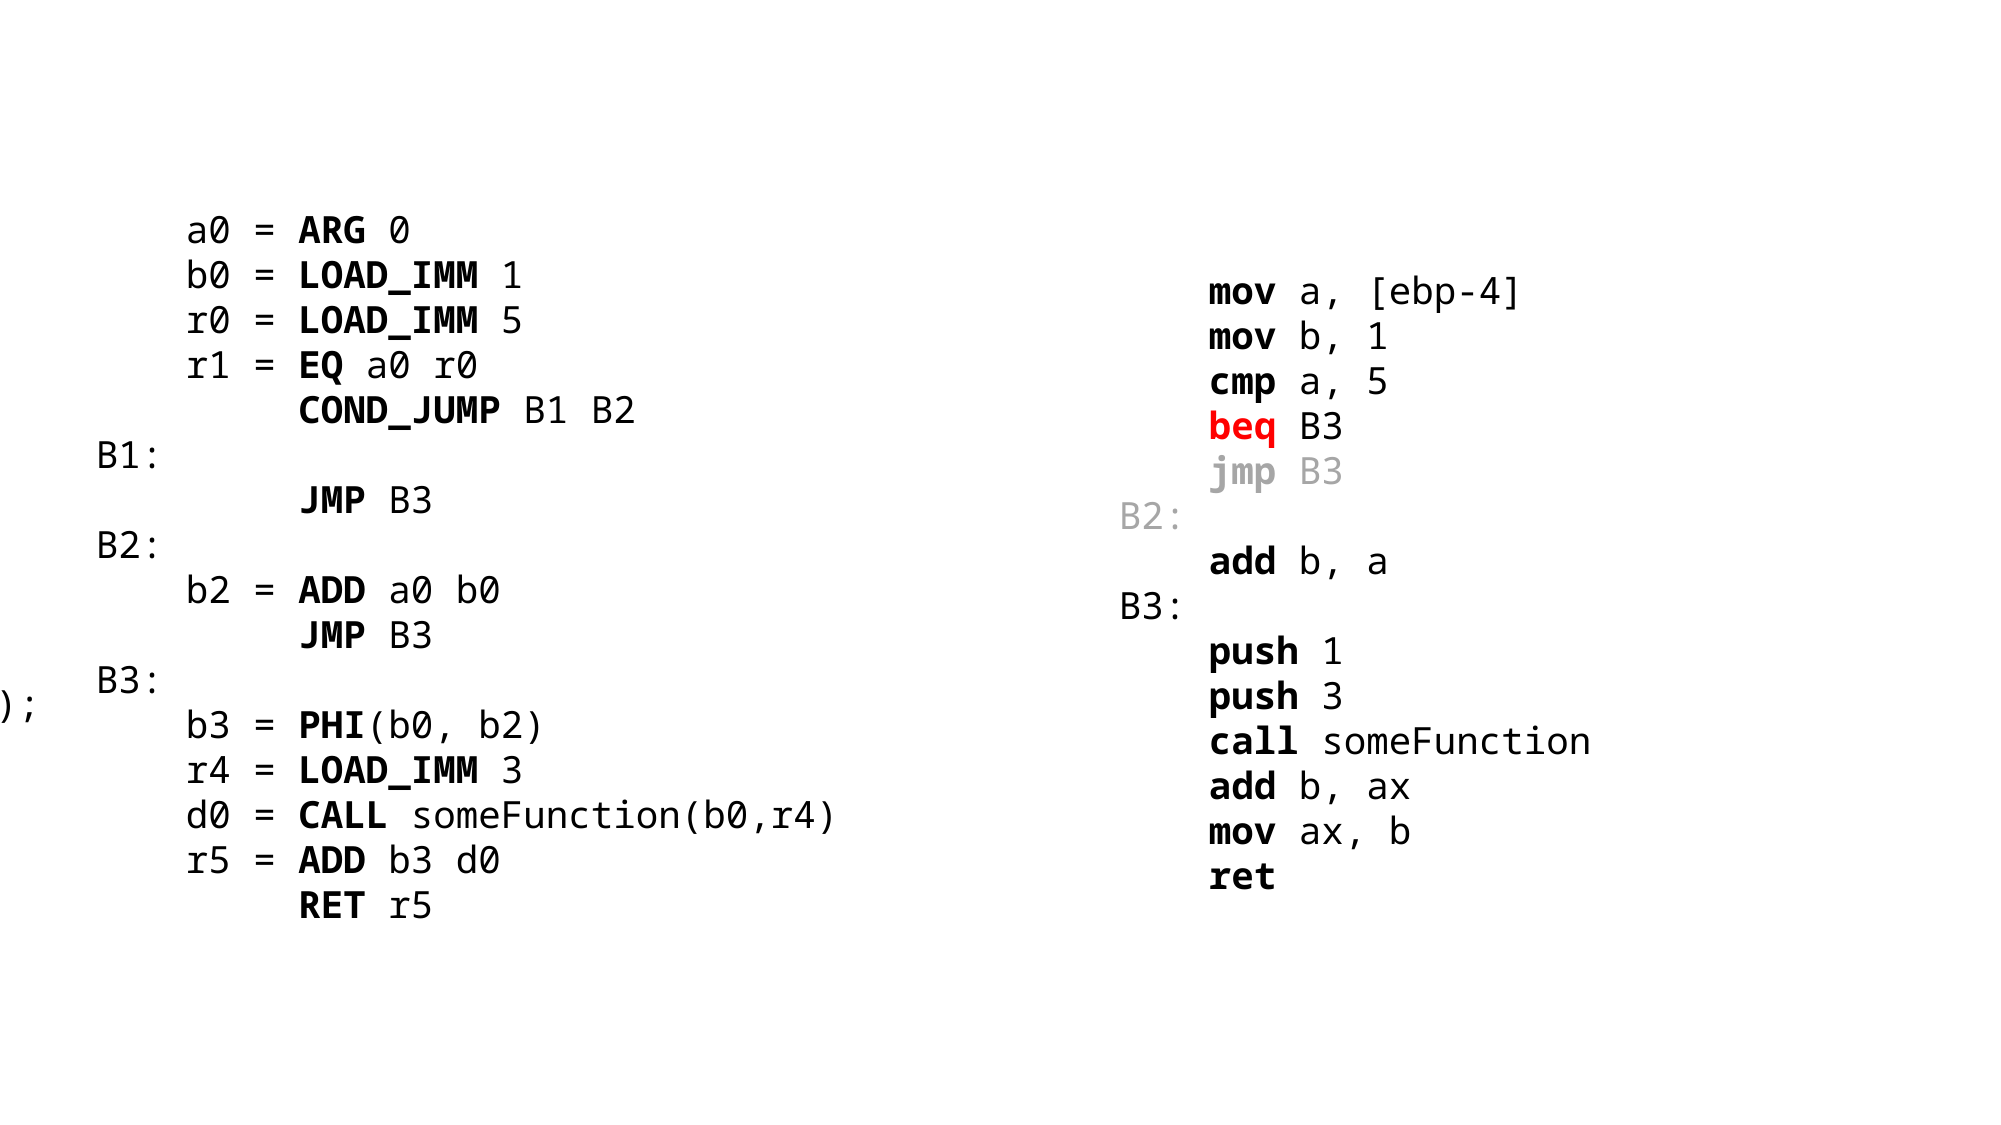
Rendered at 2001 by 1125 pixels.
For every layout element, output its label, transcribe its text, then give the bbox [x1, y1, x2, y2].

text_box a0 = ARG 0 b0 = LOAD_IMM 1 r0 = LOAD_IMM 5 r1 = EQ a0 r0 COND_JUMP B1 B2 B1: JMP B3 B2: b2 = ADD a0 b0 JMP B3 B3: b3 = PHI(b0, b2) r4 = LOAD_IMM 3 d0 = CALL someFunction(b0,r4) r5 = ADD b3 d0 RET r5 [81, 198, 1082, 934]
text_box mov a, [ebp-4] mov b, 1 cmp a, 5 beq B3 jmp B3 B2: add b, a B3: push 1 push 3 call someFunction add b, ax mov ax, b ret [1104, 259, 1964, 905]
text_box int foo(int a) { int b = 1; int d; if (a == 5) { b = 1; } else { b = a + 1; } d = someFunction(1,3); return b + d; } [0, 312, 81, 822]
